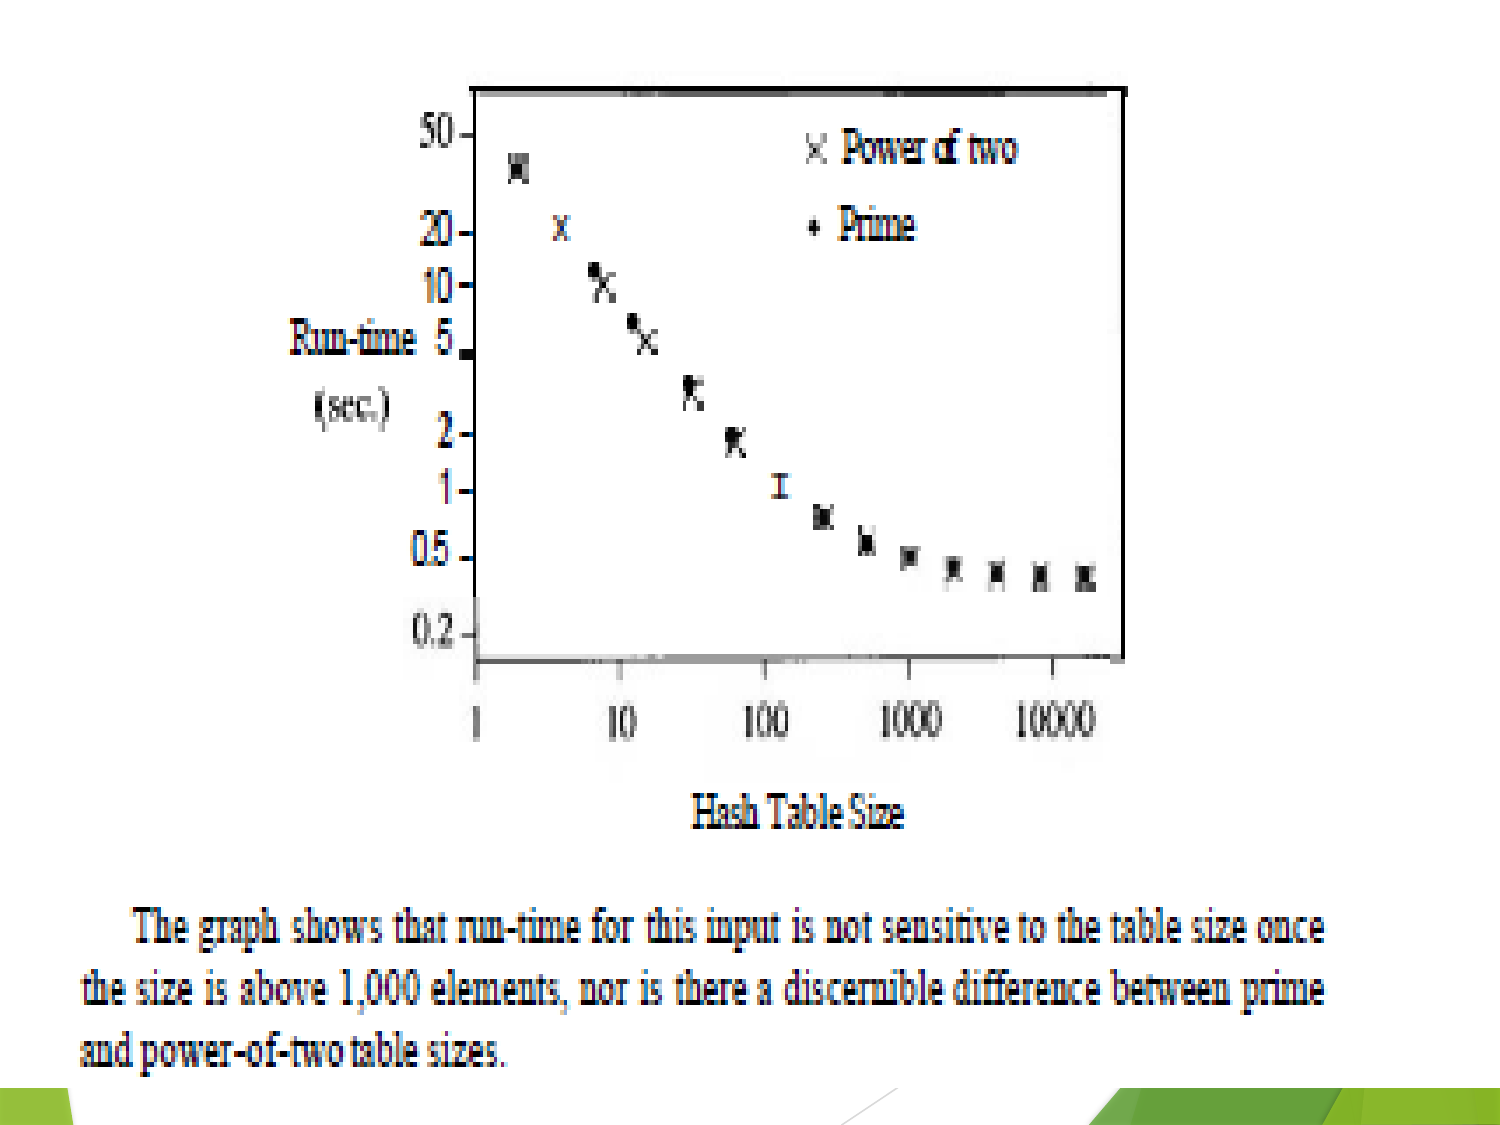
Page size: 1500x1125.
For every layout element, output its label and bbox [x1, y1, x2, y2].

list [0, 0, 1500, 1088]
